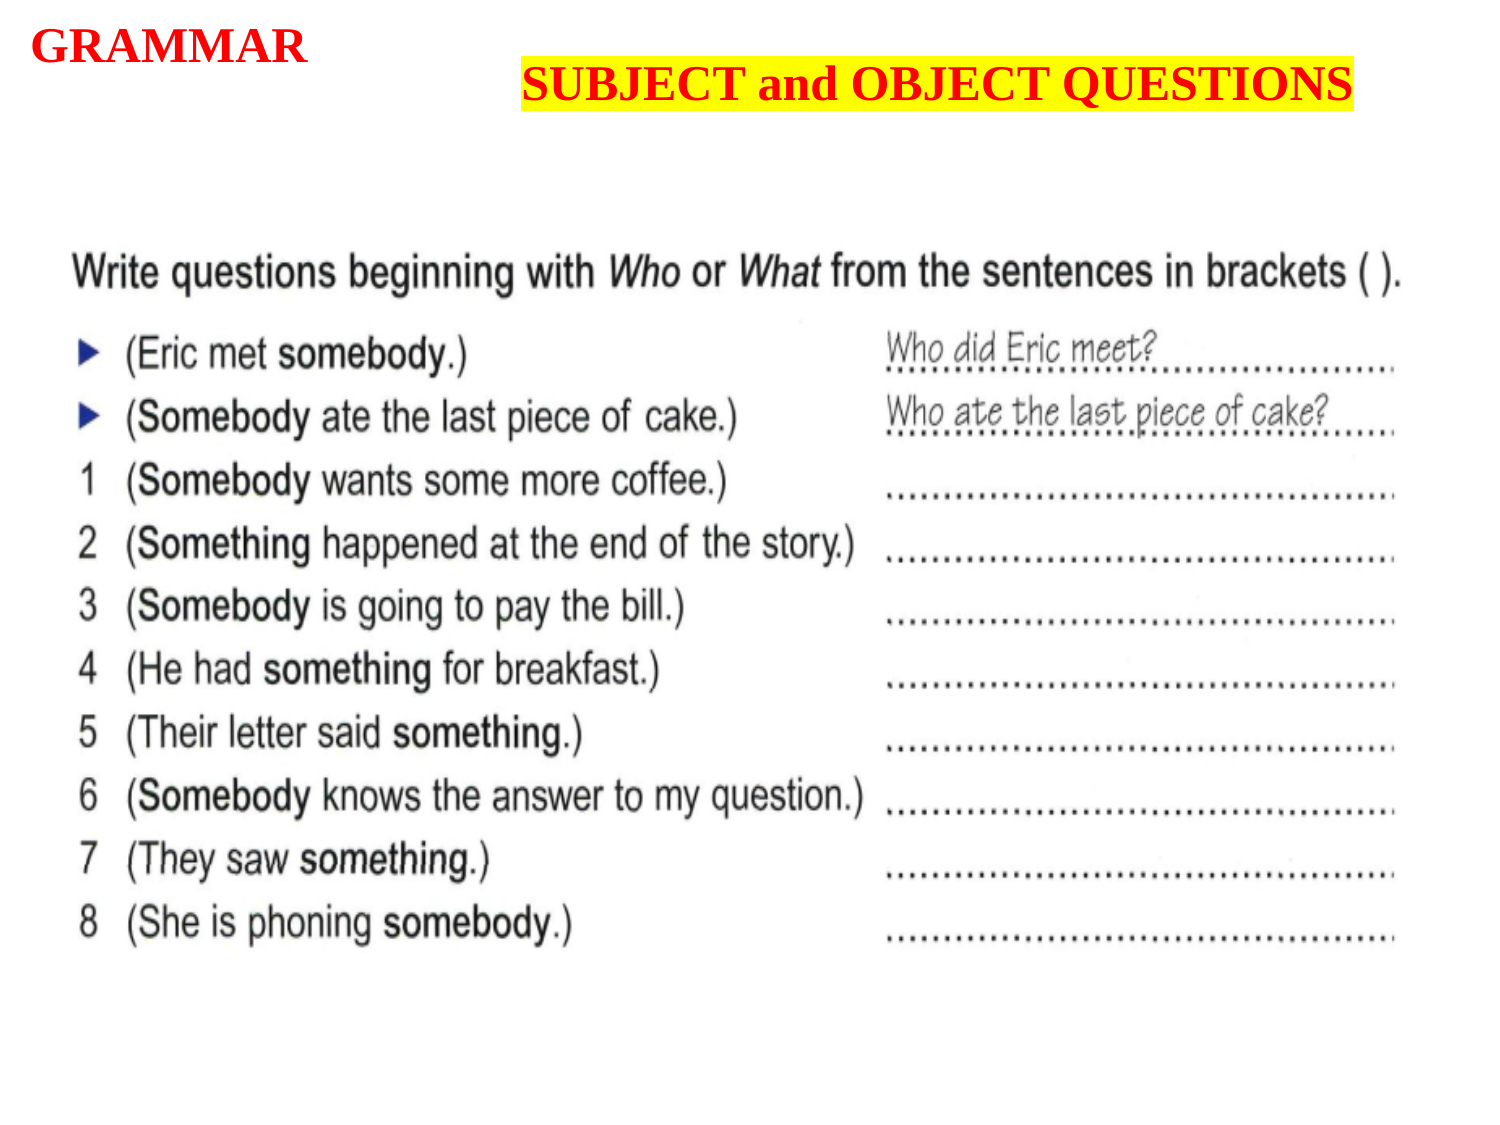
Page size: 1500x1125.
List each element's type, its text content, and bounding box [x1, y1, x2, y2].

picture [59, 237, 1438, 963]
text_box SUBJECT and OBJECT QUESTIONS [487, 42, 1388, 118]
text_box GRAMMAR [0, 4, 363, 80]
